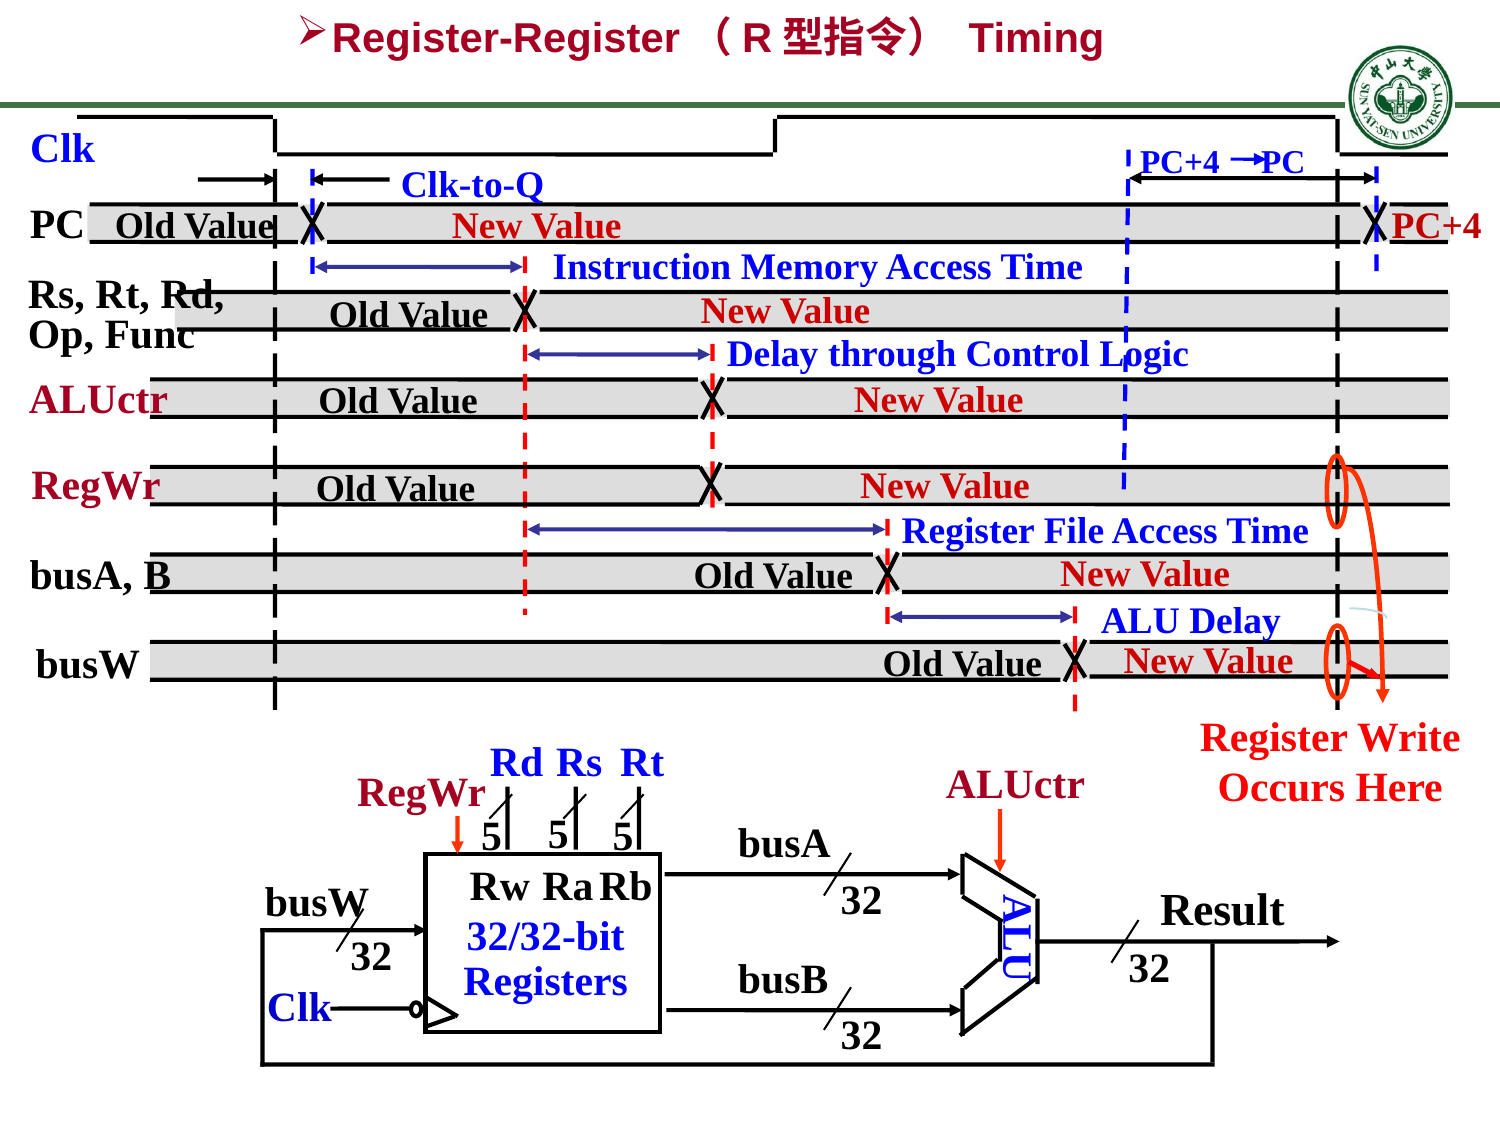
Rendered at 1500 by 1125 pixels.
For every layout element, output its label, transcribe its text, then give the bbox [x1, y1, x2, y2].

text_box Register File Access Time [886, 505, 1179, 559]
text_box [204, 380, 303, 416]
text_box [310, 173, 390, 186]
text_box ALUctr [14, 364, 204, 429]
text_box busA [723, 808, 846, 874]
text_box New Value [1092, 629, 1179, 689]
text_box 5 [466, 801, 518, 851]
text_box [1184, 468, 1477, 819]
text_box Old Value [832, 631, 1058, 691]
text_box Clk [15, 113, 111, 178]
text_box Old Value [301, 456, 667, 517]
text_box [527, 348, 711, 361]
text_box Instruction Memory Access Time [537, 234, 1099, 295]
text_box [993, 815, 1007, 873]
text_box [1093, 379, 1450, 417]
text_box [527, 523, 886, 536]
text_box 32/32-bit Registers [448, 906, 644, 1012]
text_box [1329, 455, 1344, 466]
text_box 32 [335, 921, 408, 987]
text_box [204, 555, 560, 591]
text_box [314, 260, 523, 274]
title Register-Register（R型指令） Timing [135, 0, 1266, 69]
text_box Clk-to-Q [385, 152, 560, 193]
text_box Old Value [289, 282, 504, 342]
text_box Old Value [303, 369, 538, 429]
text_box [1058, 641, 1092, 680]
text_box Old Value [76, 193, 290, 254]
text_box Result [1145, 872, 1300, 942]
text_box [290, 204, 347, 242]
text_box [170, 642, 832, 679]
text_box Rb [584, 851, 668, 916]
text_box Rw [454, 851, 527, 906]
text_box Delay through Control Logic [712, 322, 1205, 382]
text_box RegWr [16, 450, 194, 516]
text_box [408, 923, 428, 937]
text_box busW [20, 629, 170, 694]
text_box New Value [785, 453, 1105, 504]
text_box RegWr [342, 757, 502, 822]
text_box Clk [263, 972, 347, 1037]
text_box 5 [597, 801, 649, 851]
text_box ALU Delay [1086, 589, 1179, 649]
text_box [868, 554, 985, 592]
text_box Register File Access Time [886, 499, 1179, 504]
text_box [451, 816, 464, 851]
text_box ALUctr [930, 749, 1102, 815]
text_box [667, 466, 785, 505]
text_box PC [15, 189, 113, 255]
text_box Rs [559, 727, 605, 793]
text_box New Value [347, 193, 727, 254]
text_box [194, 467, 301, 504]
text_box busA, B [14, 540, 204, 606]
picture [1345, 42, 1455, 152]
text_box Old Value [560, 543, 868, 604]
text_box 32 [825, 1000, 898, 1064]
text_box PC+4 [1376, 193, 1497, 254]
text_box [1123, 128, 1341, 190]
text_box [889, 610, 1073, 624]
text_box [425, 853, 661, 1032]
text_box [898, 1003, 963, 1017]
text_box busW [250, 867, 385, 933]
text_box [1105, 467, 1183, 499]
text_box busB [723, 945, 844, 1010]
text_box Rs, Rt, Rd, Op, Func [12, 269, 249, 364]
text_box Ra [527, 851, 584, 906]
text_box [727, 204, 1376, 242]
text_box ALU [987, 879, 1053, 998]
text_box 32 [1113, 933, 1205, 998]
text_box New Value [585, 278, 987, 338]
text_box Rd [475, 727, 559, 793]
text_box [1344, 171, 1377, 185]
text_box [1300, 935, 1340, 948]
text_box New Value [985, 542, 1179, 602]
text_box [197, 173, 278, 186]
text_box [538, 379, 785, 417]
text_box New Value [785, 505, 886, 514]
text_box [898, 868, 961, 881]
text_box [504, 291, 585, 330]
text_box New Value [785, 382, 1093, 427]
text_box 32 [825, 865, 898, 931]
text_box [410, 1002, 422, 1017]
text_box 5 [533, 799, 584, 851]
text_box [987, 291, 1450, 330]
text_box Clk [252, 972, 262, 1037]
text_box Rt [605, 727, 680, 793]
text_box [249, 292, 289, 329]
